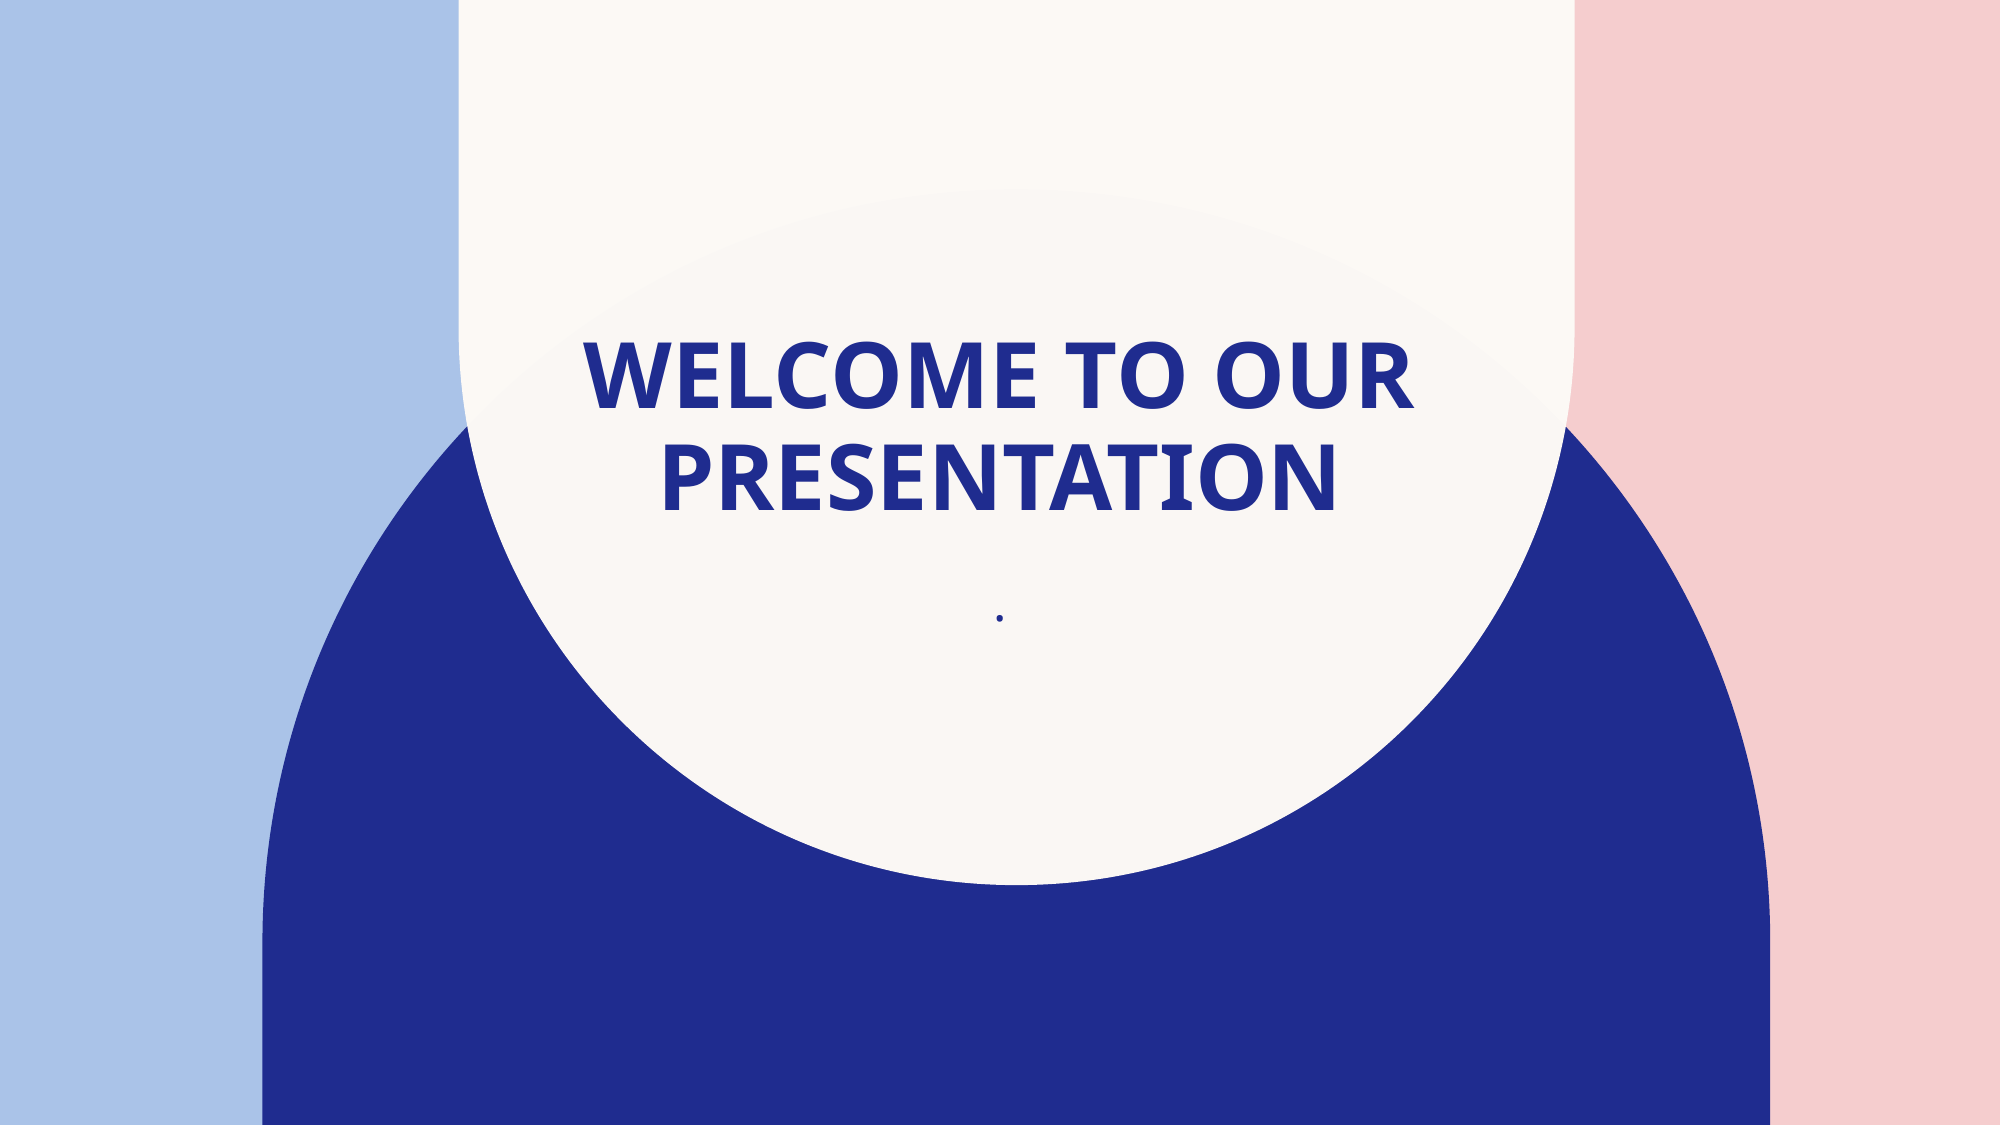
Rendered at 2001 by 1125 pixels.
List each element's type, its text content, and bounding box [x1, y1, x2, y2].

title Welcome to our presentation [558, 325, 1442, 527]
subtitle . [713, 571, 1287, 716]
